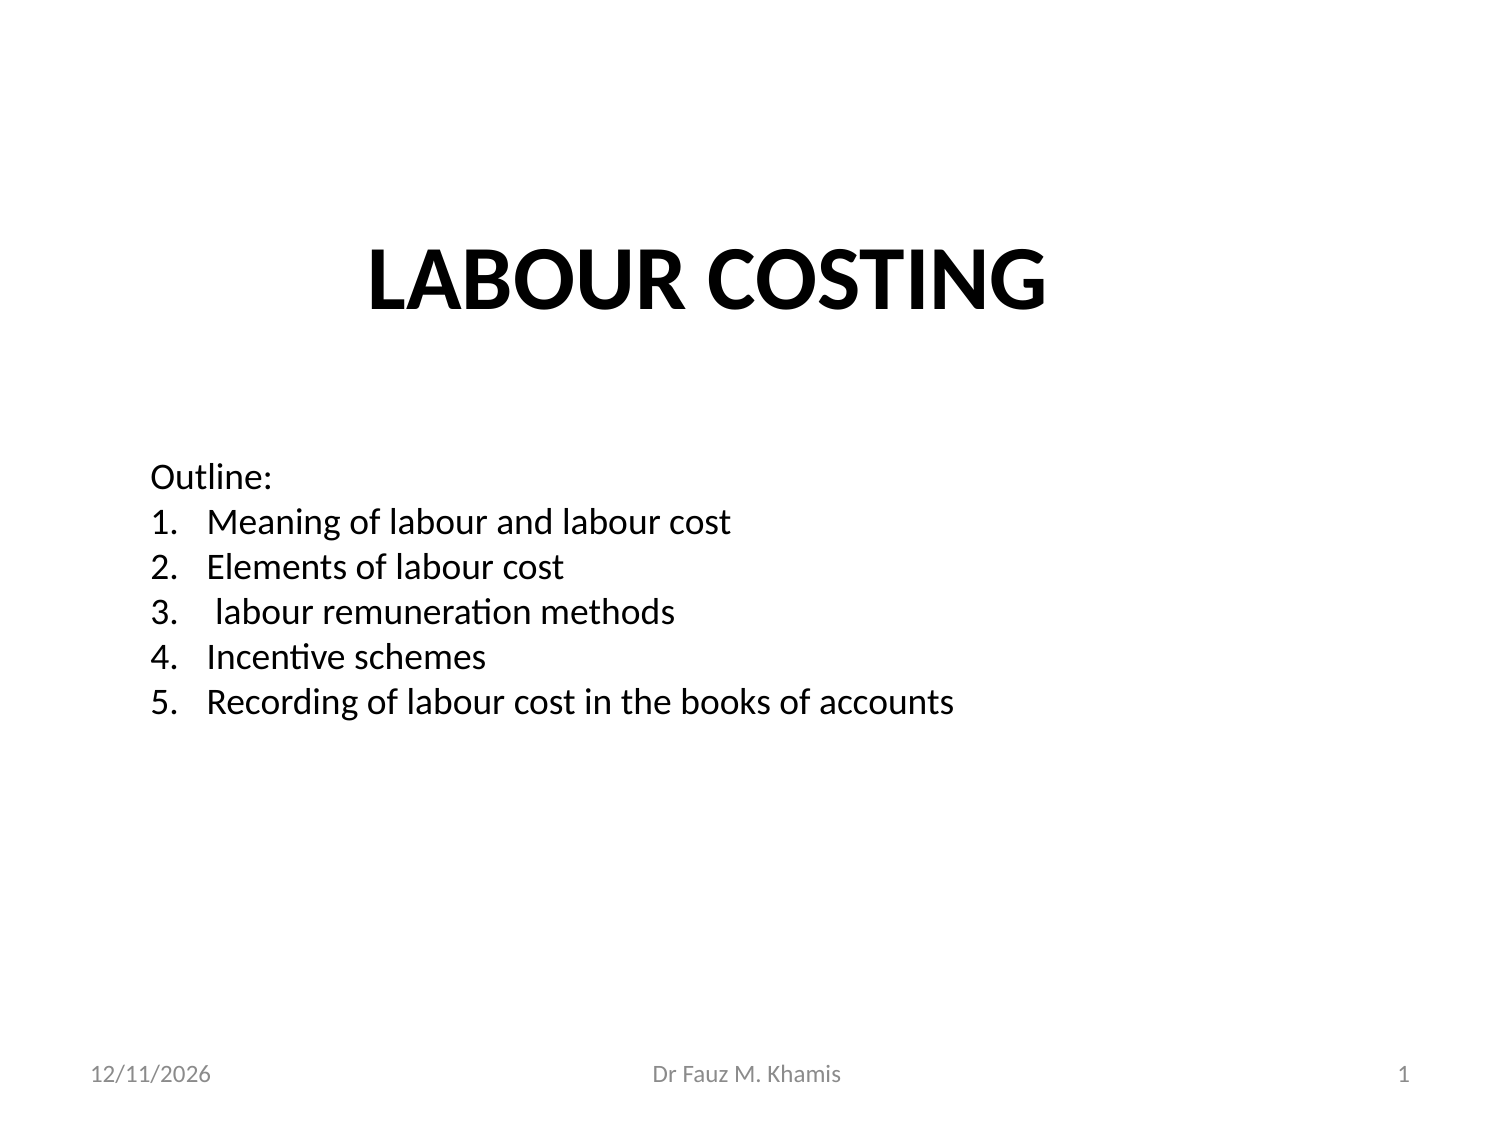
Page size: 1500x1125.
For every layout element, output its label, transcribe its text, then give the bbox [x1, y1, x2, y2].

title LABOUR COSTING [53, 172, 1365, 374]
footer Dr Fauz M. Khamis [512, 1042, 988, 1103]
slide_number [75, 1042, 425, 1103]
text_box Outline: Meaning of labour and labour cost Elements of labour cost labour remuneration methods Incentive schemes Recording of labour cost in the books of accounts [135, 444, 1235, 775]
slide_number 1 [1074, 1042, 1425, 1103]
